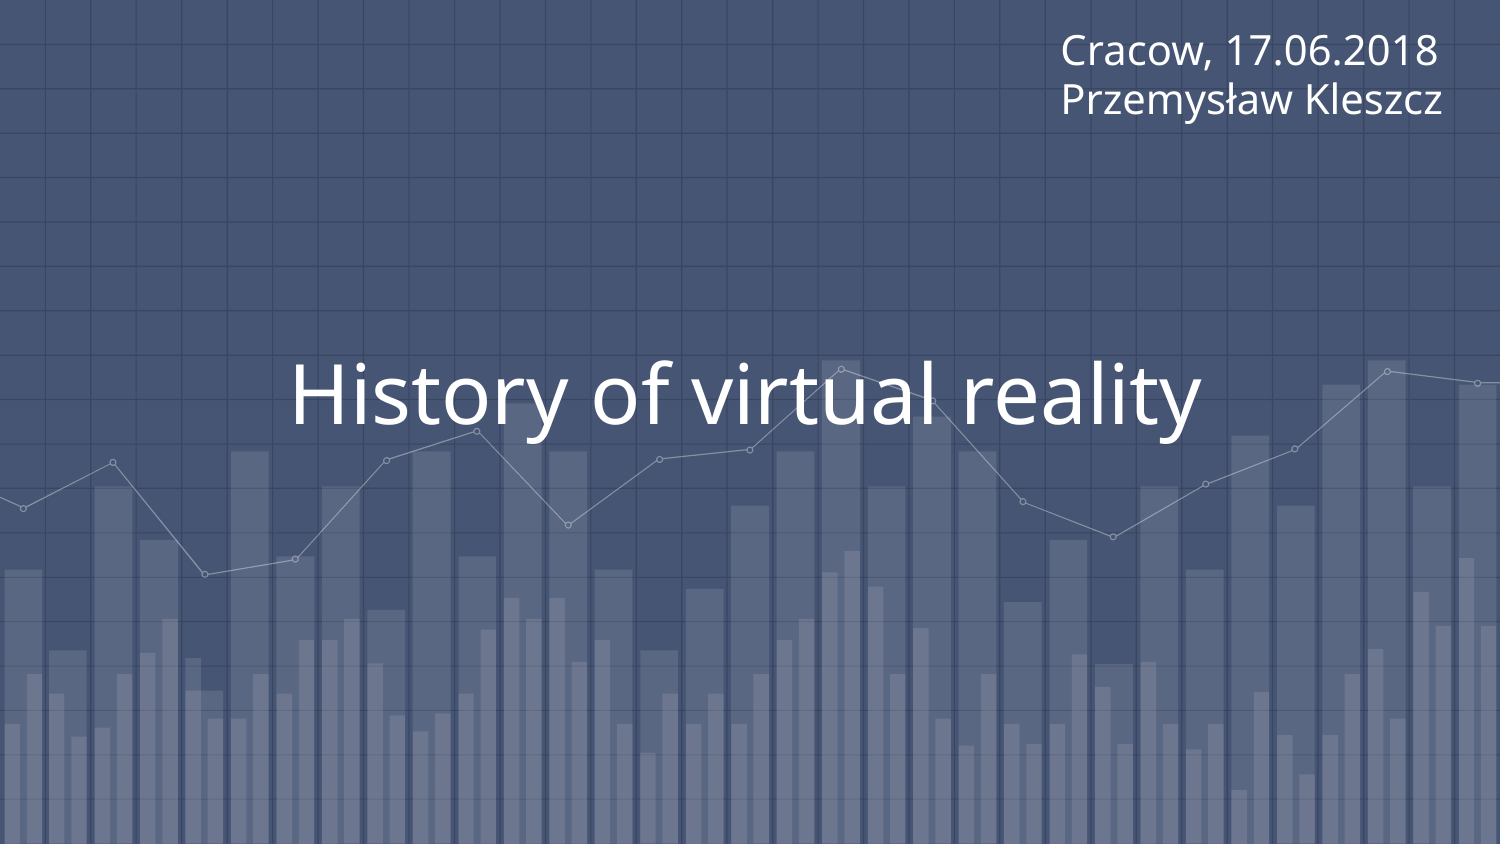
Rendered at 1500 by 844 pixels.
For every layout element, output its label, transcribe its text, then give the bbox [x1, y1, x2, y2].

text_box Cracow, 17.06.2018 Przemysław Kleszcz [1045, 54, 1474, 139]
title History of virtual reality [112, 126, 1381, 729]
